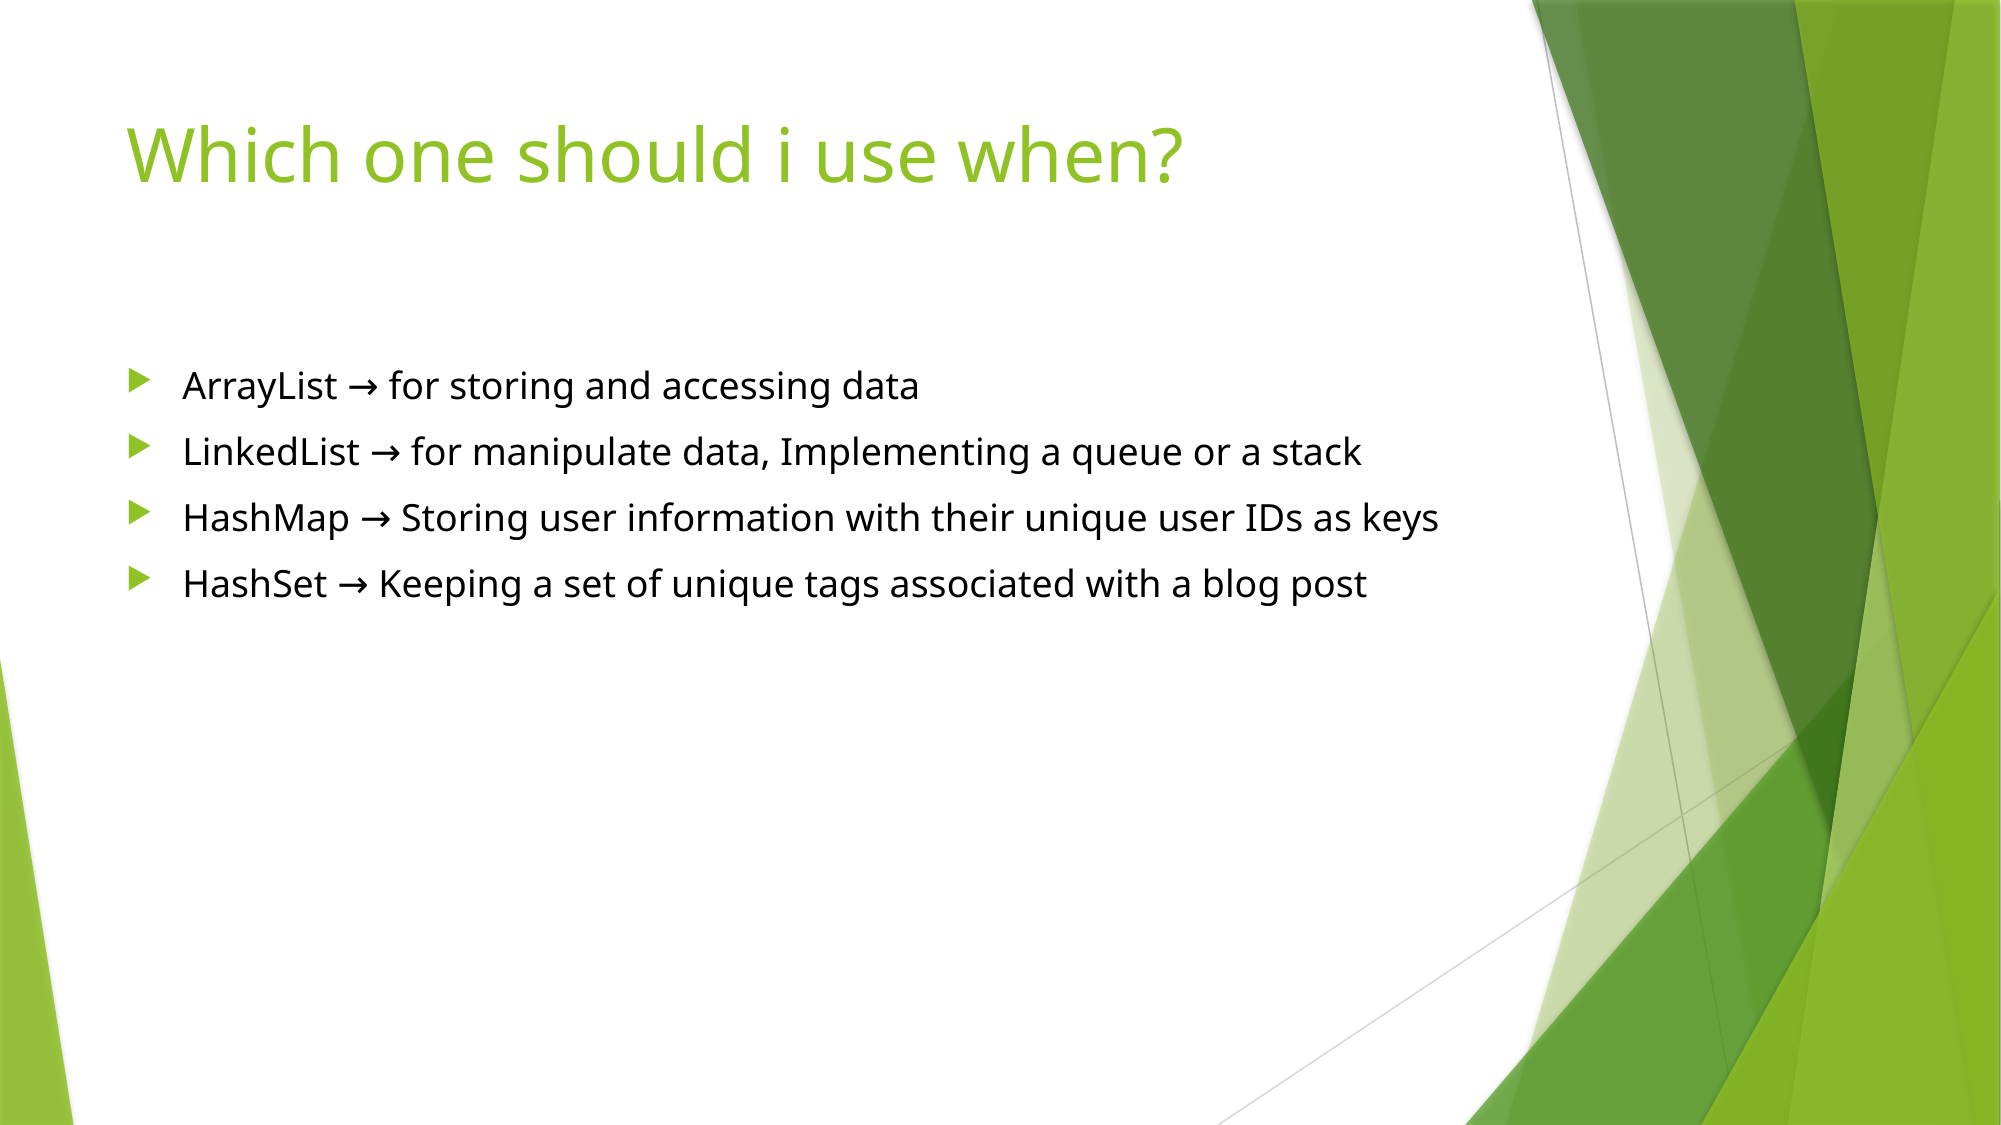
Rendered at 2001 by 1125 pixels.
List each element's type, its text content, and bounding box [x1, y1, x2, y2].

title Which one should i use when? [111, 99, 1522, 317]
list ArrayList → for storing and accessing data LinkedList → for manipulate data, Implementing a queue or a stack HashMap → Storing user information with their unique user IDs as keys HashSet → Keeping a set of unique tags associated with a blog post [111, 354, 1522, 992]
